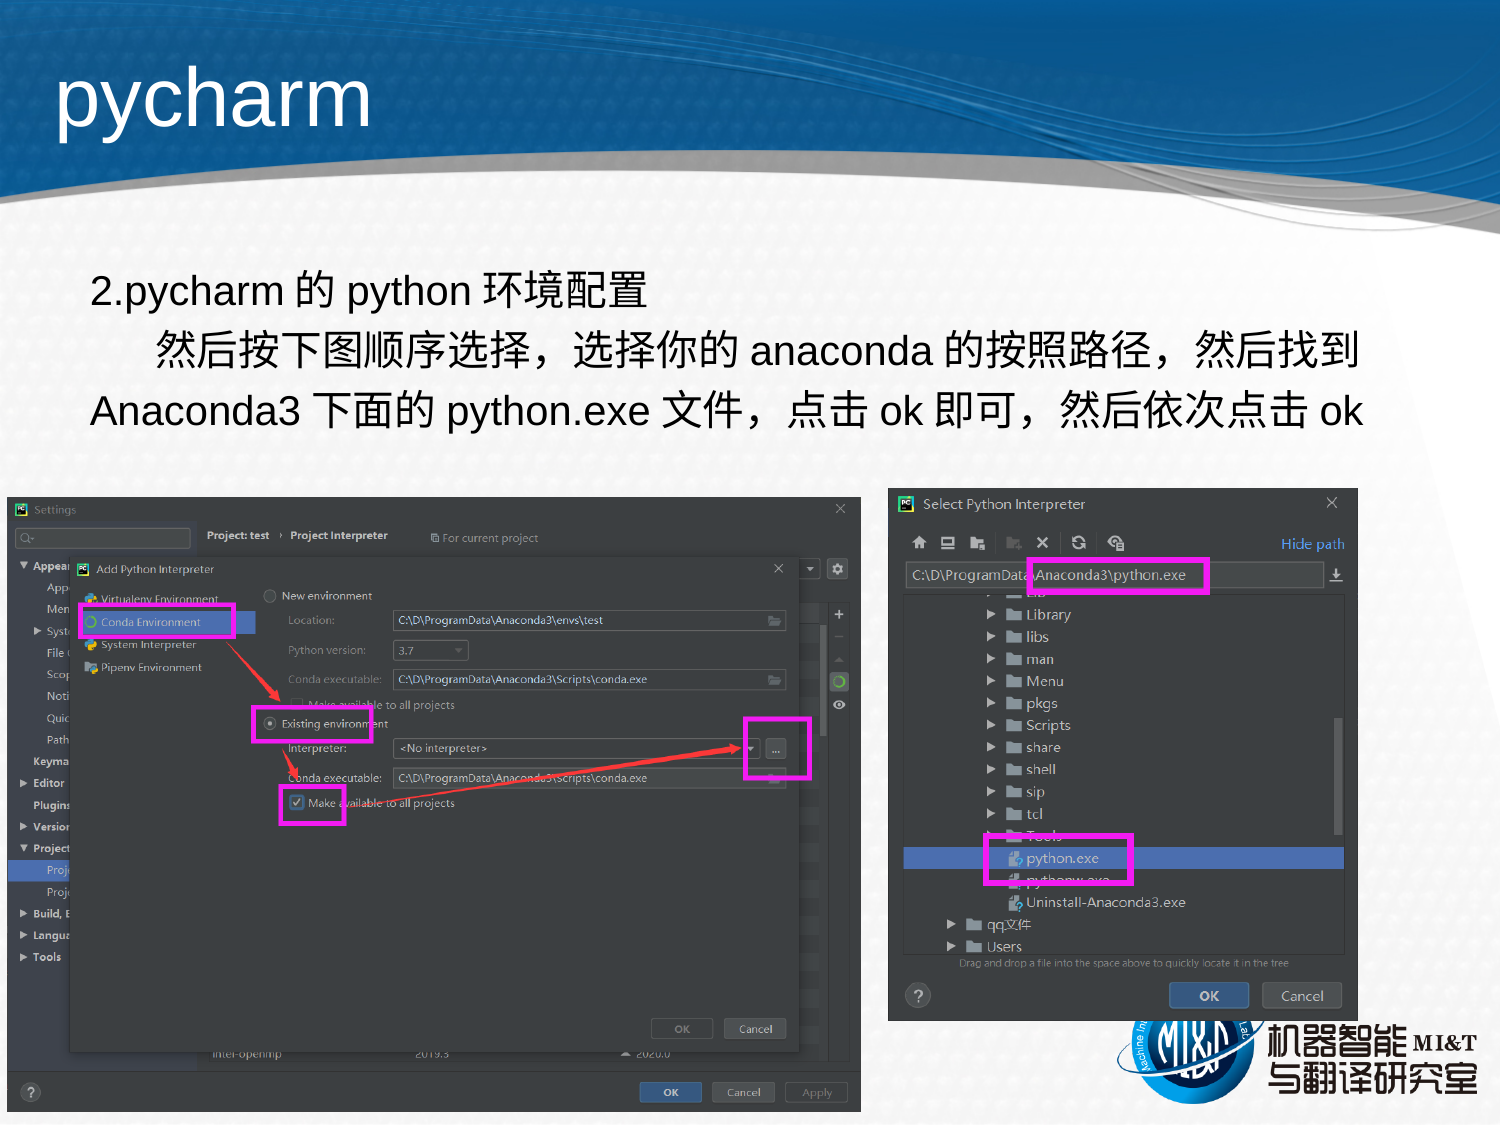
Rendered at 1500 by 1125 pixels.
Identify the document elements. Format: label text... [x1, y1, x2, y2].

text_box pycharm [39, 36, 1306, 151]
picture [0, 0, 1500, 1125]
text_box 2.pycharm的python环境配置 然后按下图顺序选择，选择你的anaconda的按照路径，然后找到Anaconda3下面的python.exe文件，点击ok即可，然后依次点击ok [75, 246, 1400, 442]
